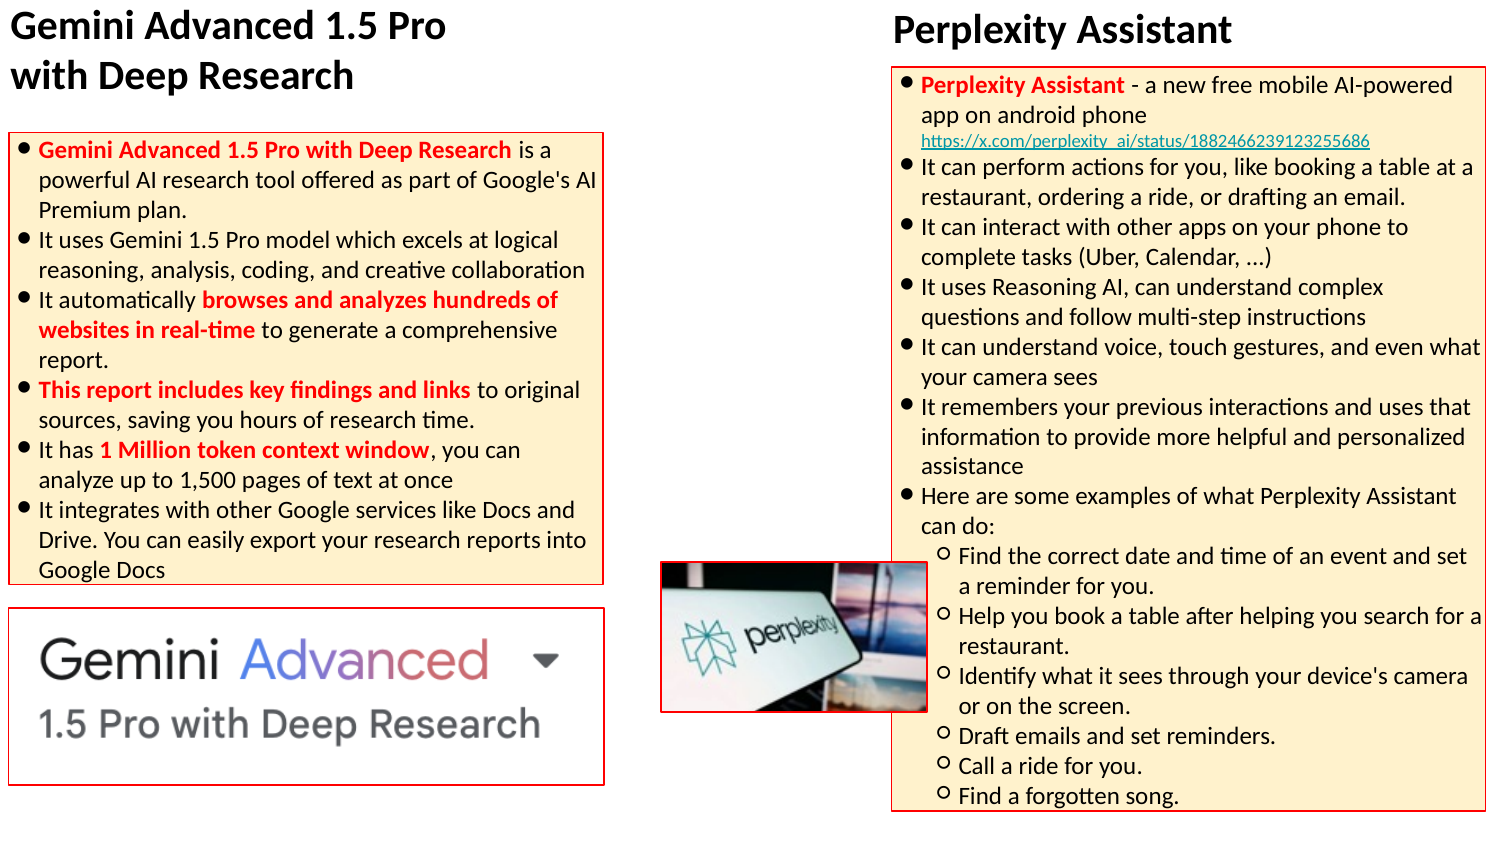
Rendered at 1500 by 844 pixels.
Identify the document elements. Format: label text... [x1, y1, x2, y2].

picture [661, 562, 927, 712]
text_box Gemini Advanced 1.5 Pro with Deep Research is a powerful AI research tool offered as part of Google's AI Premium plan. It uses Gemini 1.5 Pro model which excels at logical reasoning, analysis, coding, and creative collaboration It automatically browses and analyzes hundreds of websites in real-time to generate a comprehensive report. This report includes key findings and links to original sources, saving you hours of research time. It has 1 Million token context window, you can analyze up to 1,500 pages of text at once It integrates with other Google services like Docs and Drive. You can easily export your research reports into Google Docs [8, 132, 604, 585]
text_box Perplexity Assistant - a new free mobile AI-powered app on android phone https://x.com/perplexity_ai/status/1882466239123255686 It can perform actions for you, like booking a table at a restaurant, ordering a ride, or drafting an email. It can interact with other apps on your phone to complete tasks (Uber, Calendar, ...) It uses Reasoning AI, can understand complex questions and follow multi-step instructions It can understand voice, touch gestures, and even what your camera sees It remembers your previous interactions and uses that information to provide more helpful and personalized assistance Here are some examples of what Perplexity Assistant can do: Find the correct date and time of an event and set a reminder for you. Help you book a table after helping you search for a restaurant. Identify what it sees through your device's camera or on the screen. Draft emails and set reminders. Call a ride for you. Find a forgotten song. [891, 66, 1486, 811]
picture [8, 608, 604, 785]
text_box Gemini Advanced 1.5 Pro with Deep Research [9, 0, 571, 100]
text_box Perplexity Assistant [891, 0, 1270, 53]
